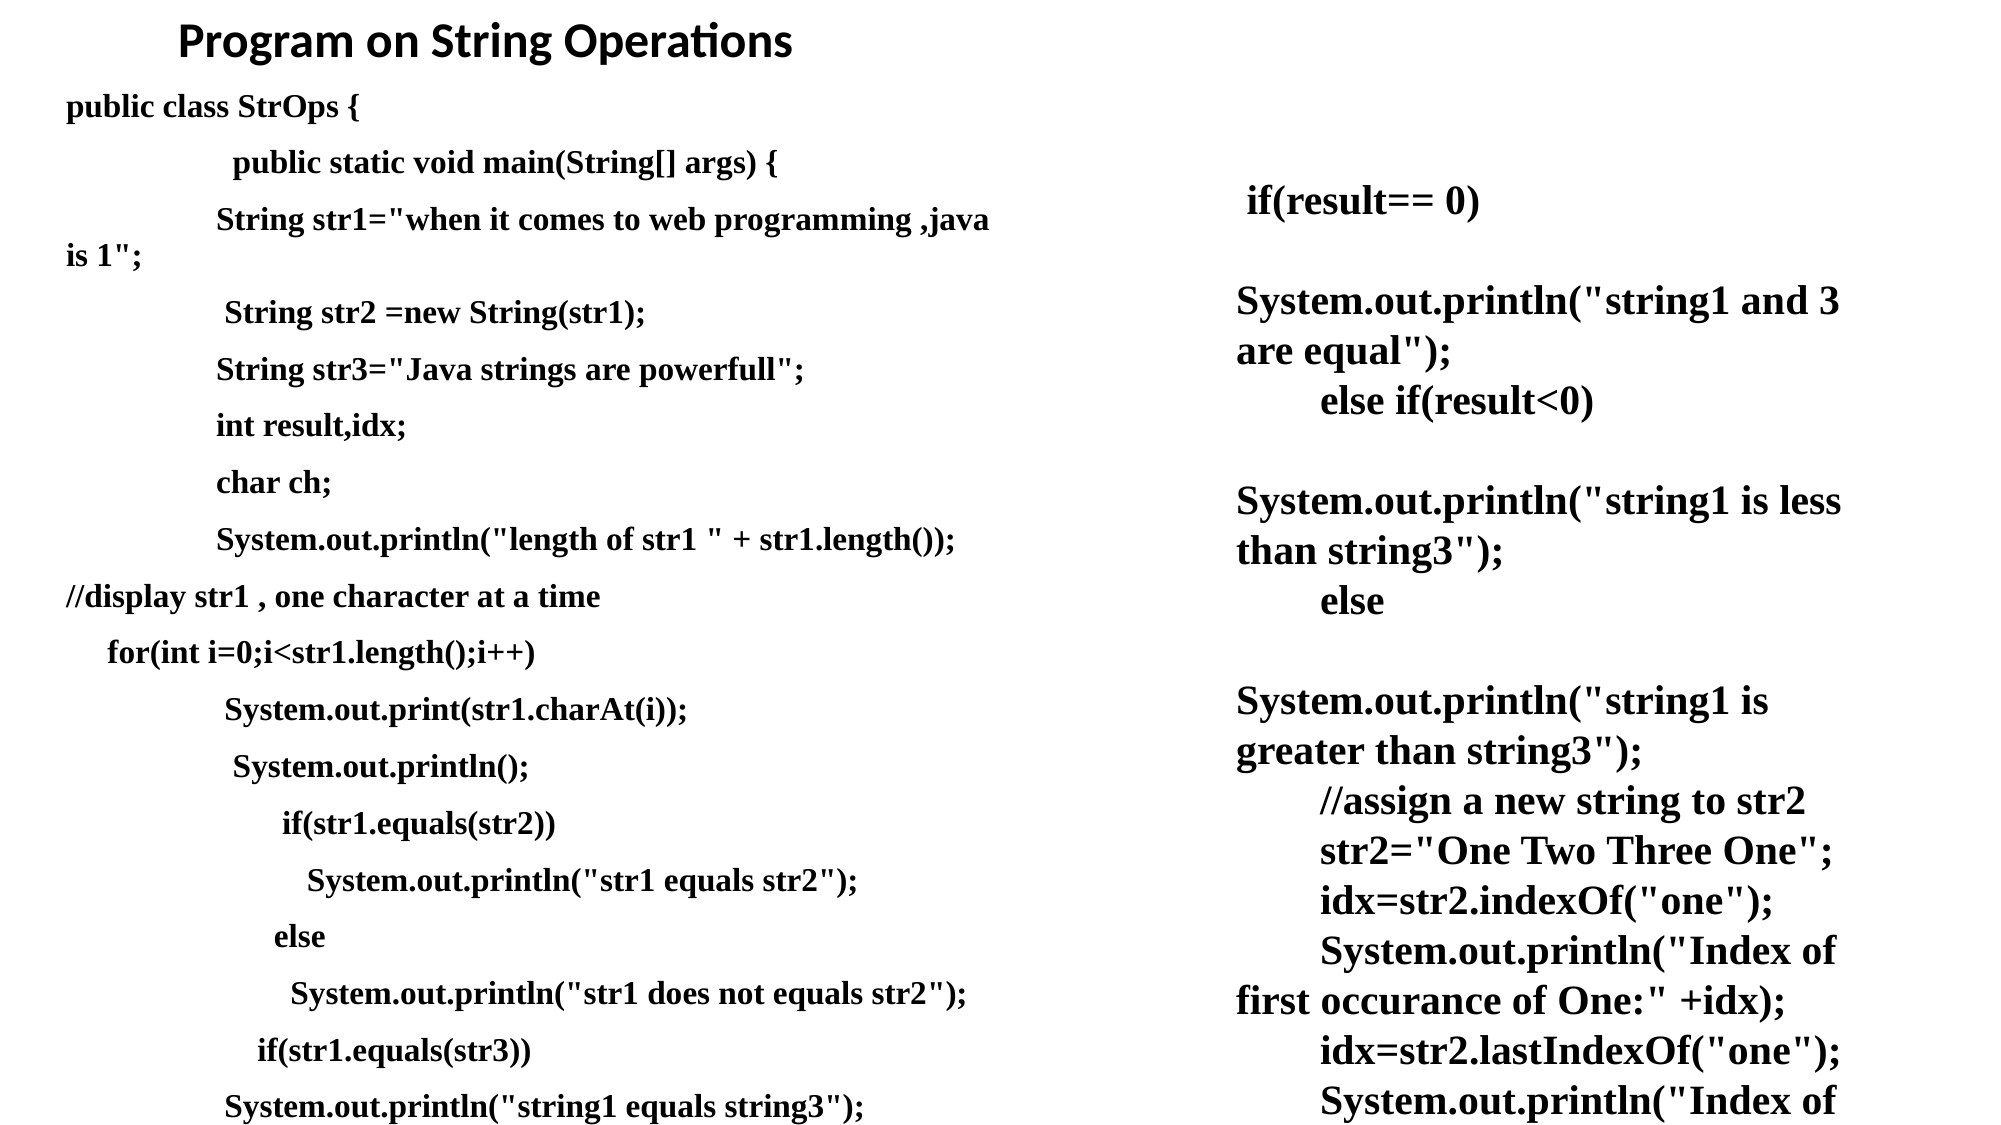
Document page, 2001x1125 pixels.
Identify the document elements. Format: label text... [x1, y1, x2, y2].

text_box if(result== 0) System.out.println("string1 and 3 are equal"); else if(result<0) System.out.println("string1 is less than string3"); else System.out.println("string1 is greater than string3"); //assign a new string to str2 str2="One Two Three One"; idx=str2.indexOf("one"); System.out.println("Index of first occurance of One:" +idx); idx=str2.lastIndexOf("one"); System.out.println("Index of first occurance of One:" +idx); } } [1221, 165, 1871, 1125]
text_box Program on String Operations [163, 0, 809, 75]
list public class StrOps { public static void main(String[] args) { String str1="when it comes to web programming ,java is 1"; String str2 =new String(str1); String str3="Java strings are powerfull"; int result,idx; char ch; System.out.println("length of str1 " + str1.length()); //display str1 , one character at a time for(int i=0;i<str1.length();i++) System.out.print(str1.charAt(i)); System.out.println(); if(str1.equals(str2)) System.out.println("str1 equals str2"); else System.out.println("str1 does not equals str2"); if(str1.equals(str3)) System.out.println("string1 equals string3"); else System.out.println("string1 does not equals string3"); result=str1.compareTo(str3); [51, 81, 1015, 1125]
